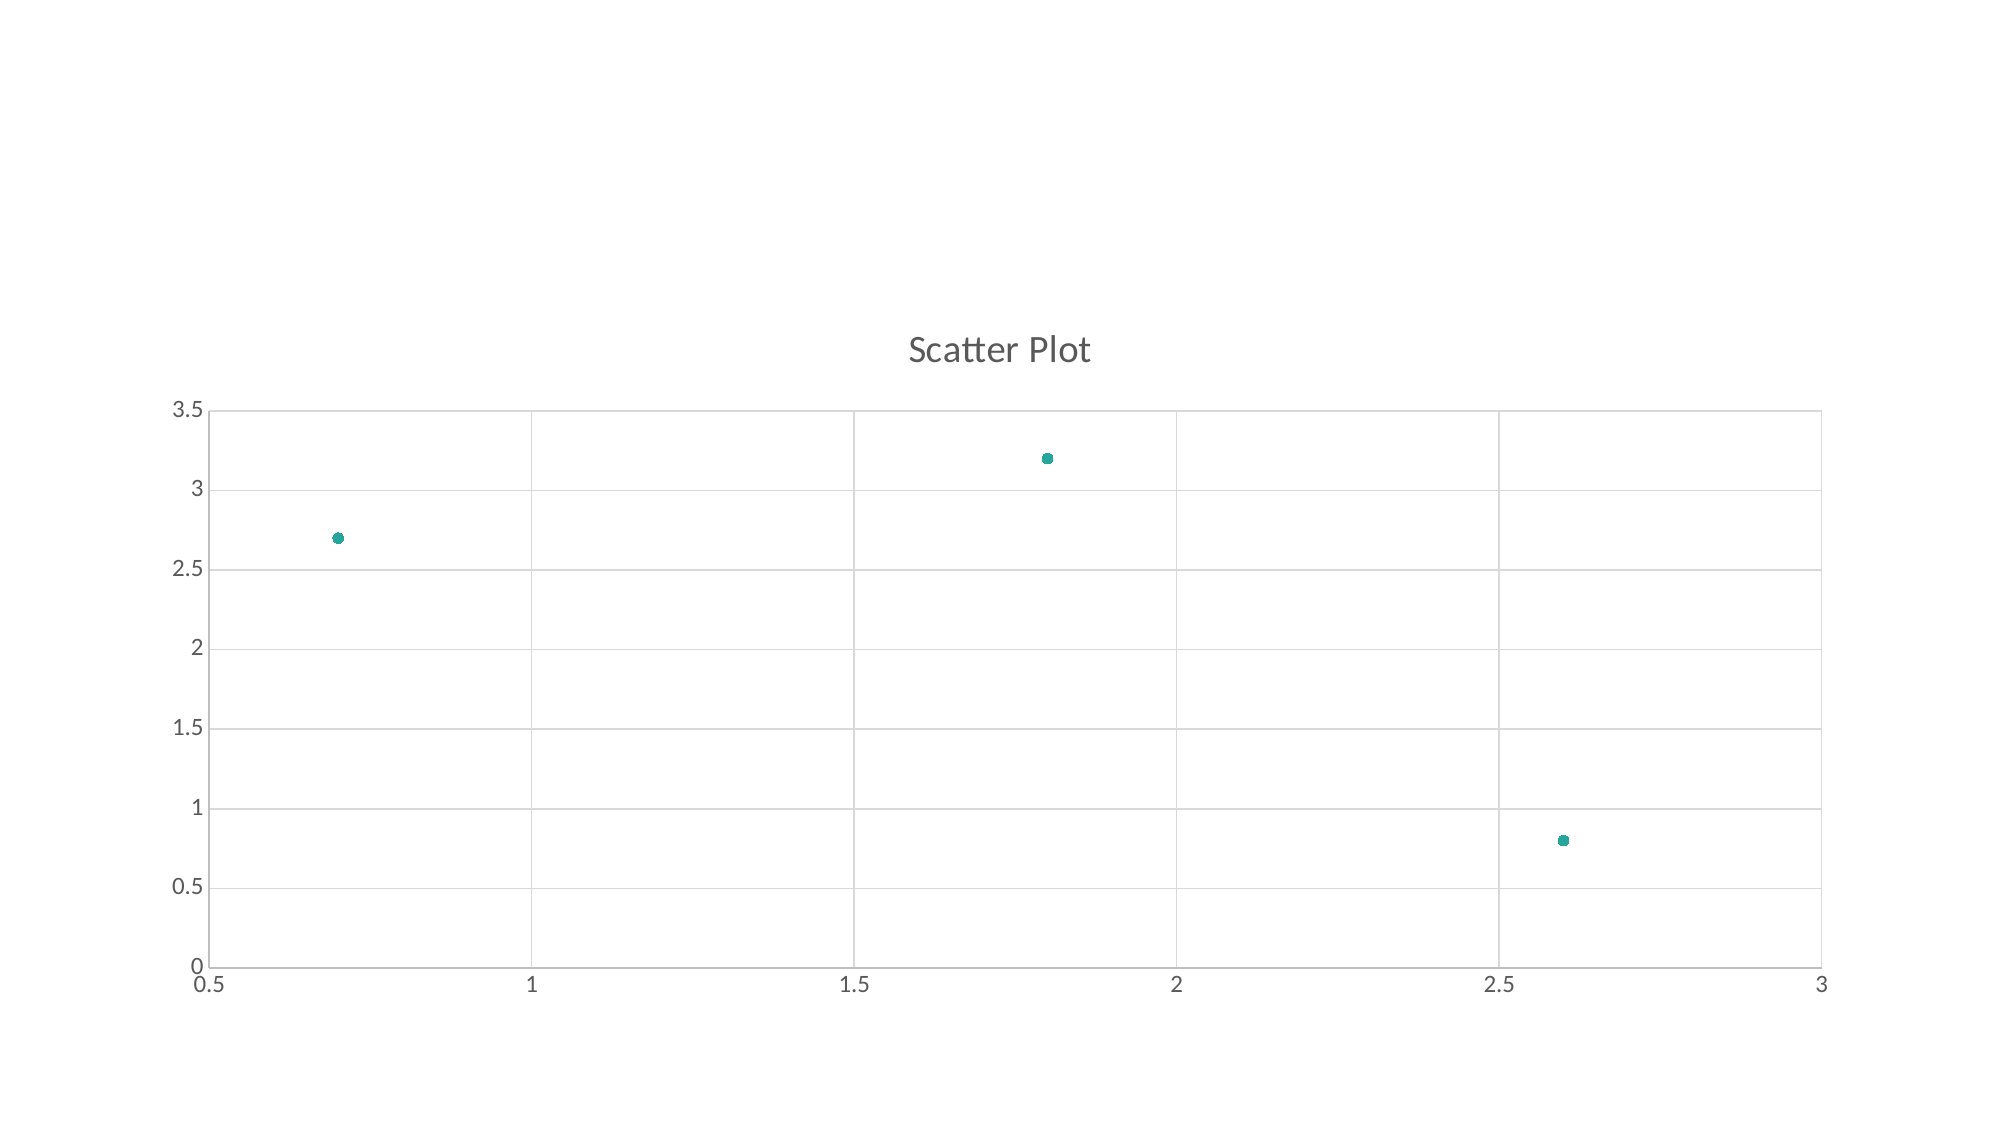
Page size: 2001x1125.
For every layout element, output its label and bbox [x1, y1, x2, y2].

chart [137, 299, 1863, 1014]
